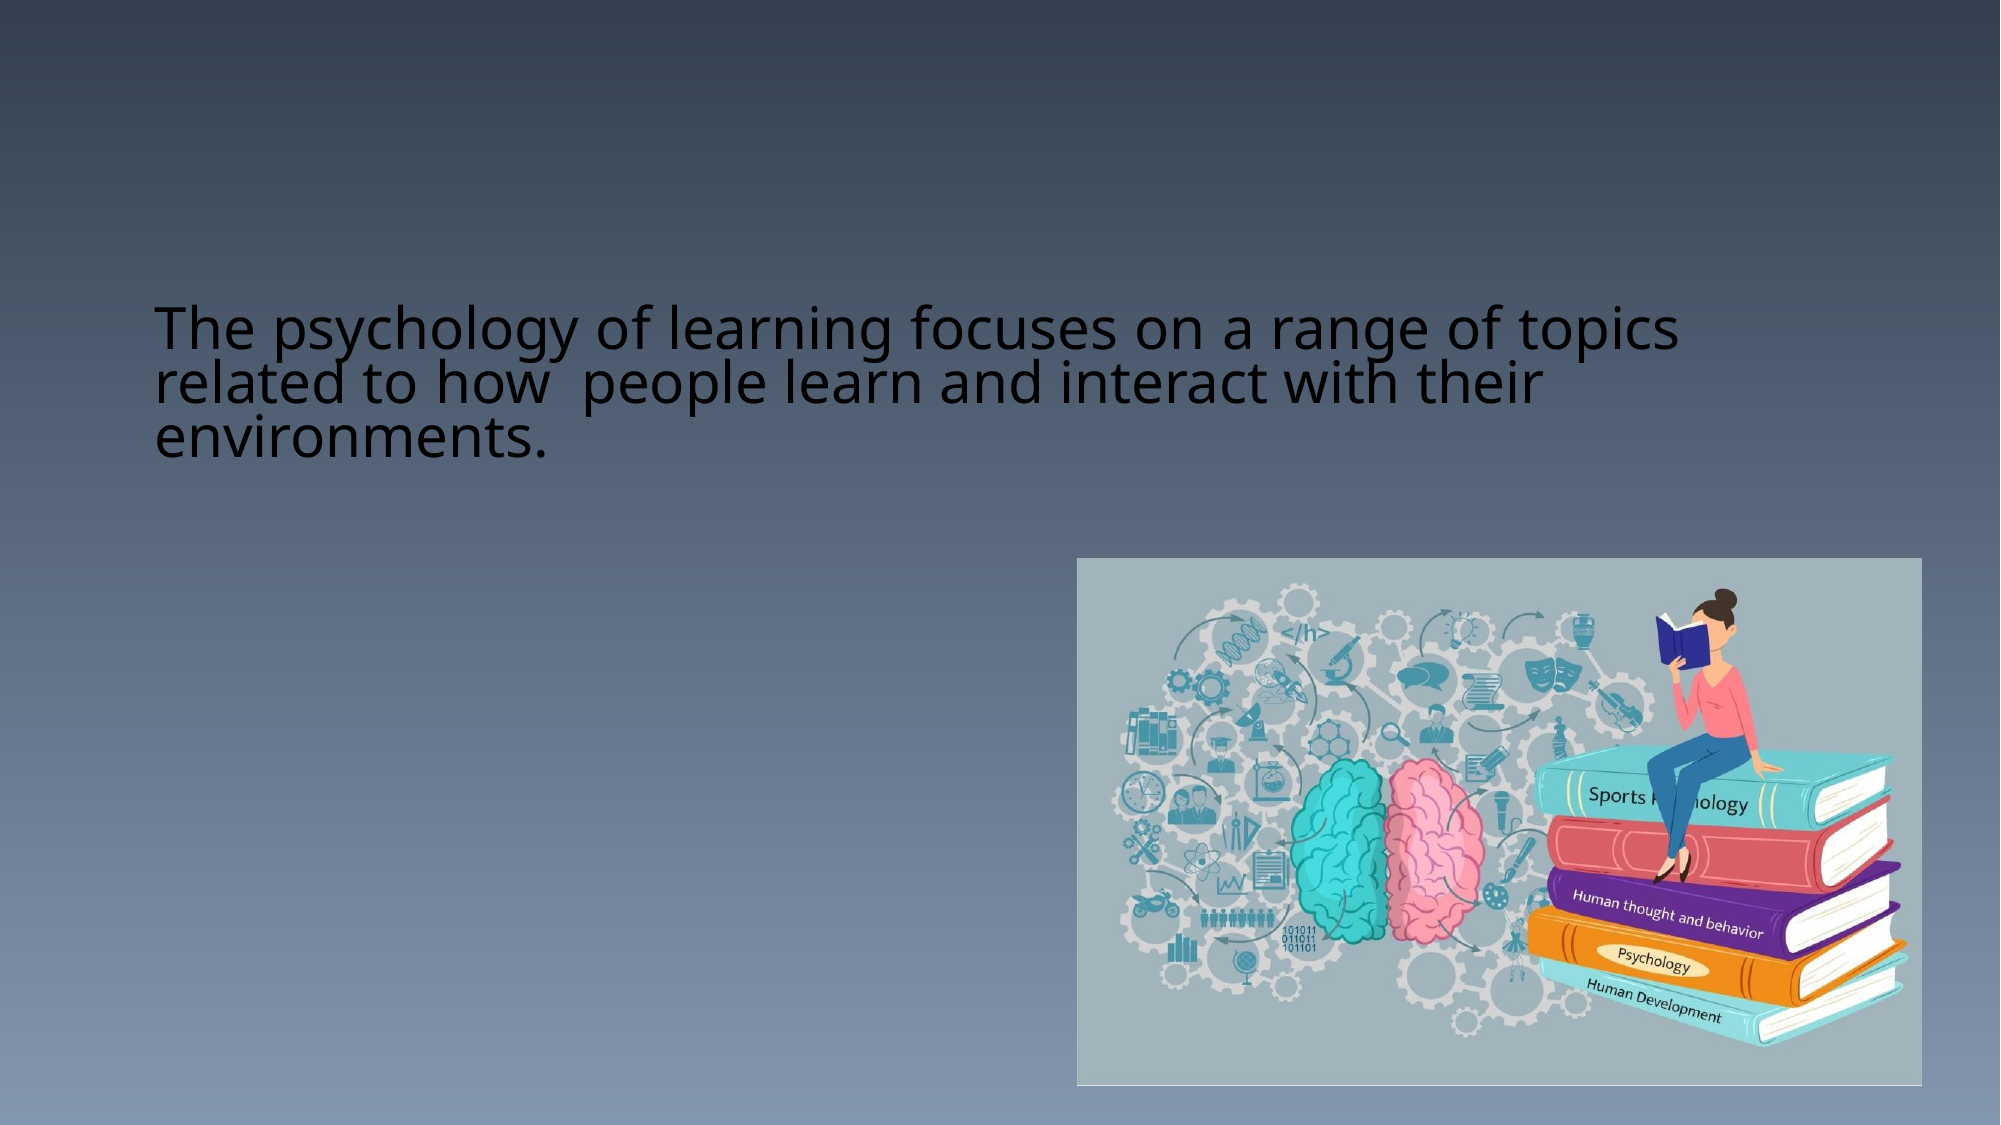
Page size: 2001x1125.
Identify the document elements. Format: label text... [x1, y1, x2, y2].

picture [1077, 558, 1922, 1086]
list The psychology of learning focuses on a range of topics related to how people learn and interact with their environments. [137, 299, 1863, 1014]
